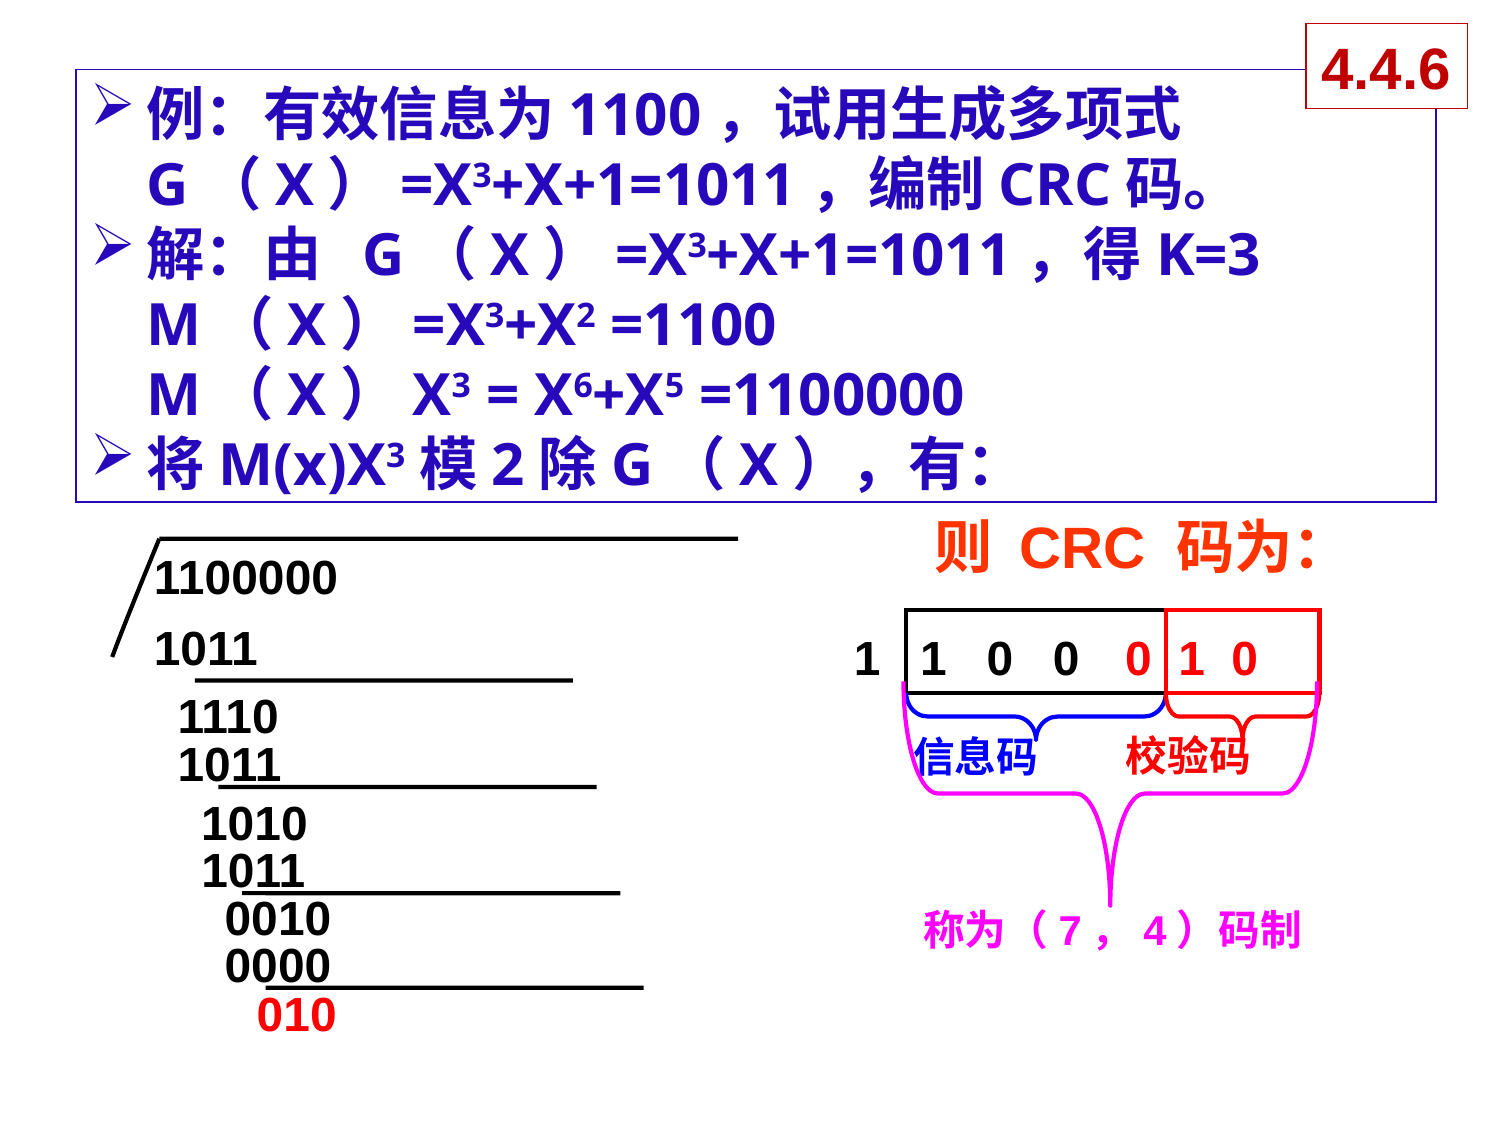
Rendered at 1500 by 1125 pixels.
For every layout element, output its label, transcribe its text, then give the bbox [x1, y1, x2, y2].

text_box 4.4.6 [1306, 23, 1468, 109]
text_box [867, 680, 1318, 963]
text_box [111, 538, 739, 1050]
text_box 则 CRC 码为： [892, 503, 1366, 588]
list 例：有效信息为1100，试用生成多项式G（X）=X3+X+1=1011，编制CRC码。 解：由 G（X）=X3+X+1=1011，得K=3 M（X）=X3+X2 =1100 M（X）X3 = X6+X5 =1100000 将M(x)X3模2除G（X），有： [75, 69, 1437, 503]
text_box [893, 609, 1331, 694]
